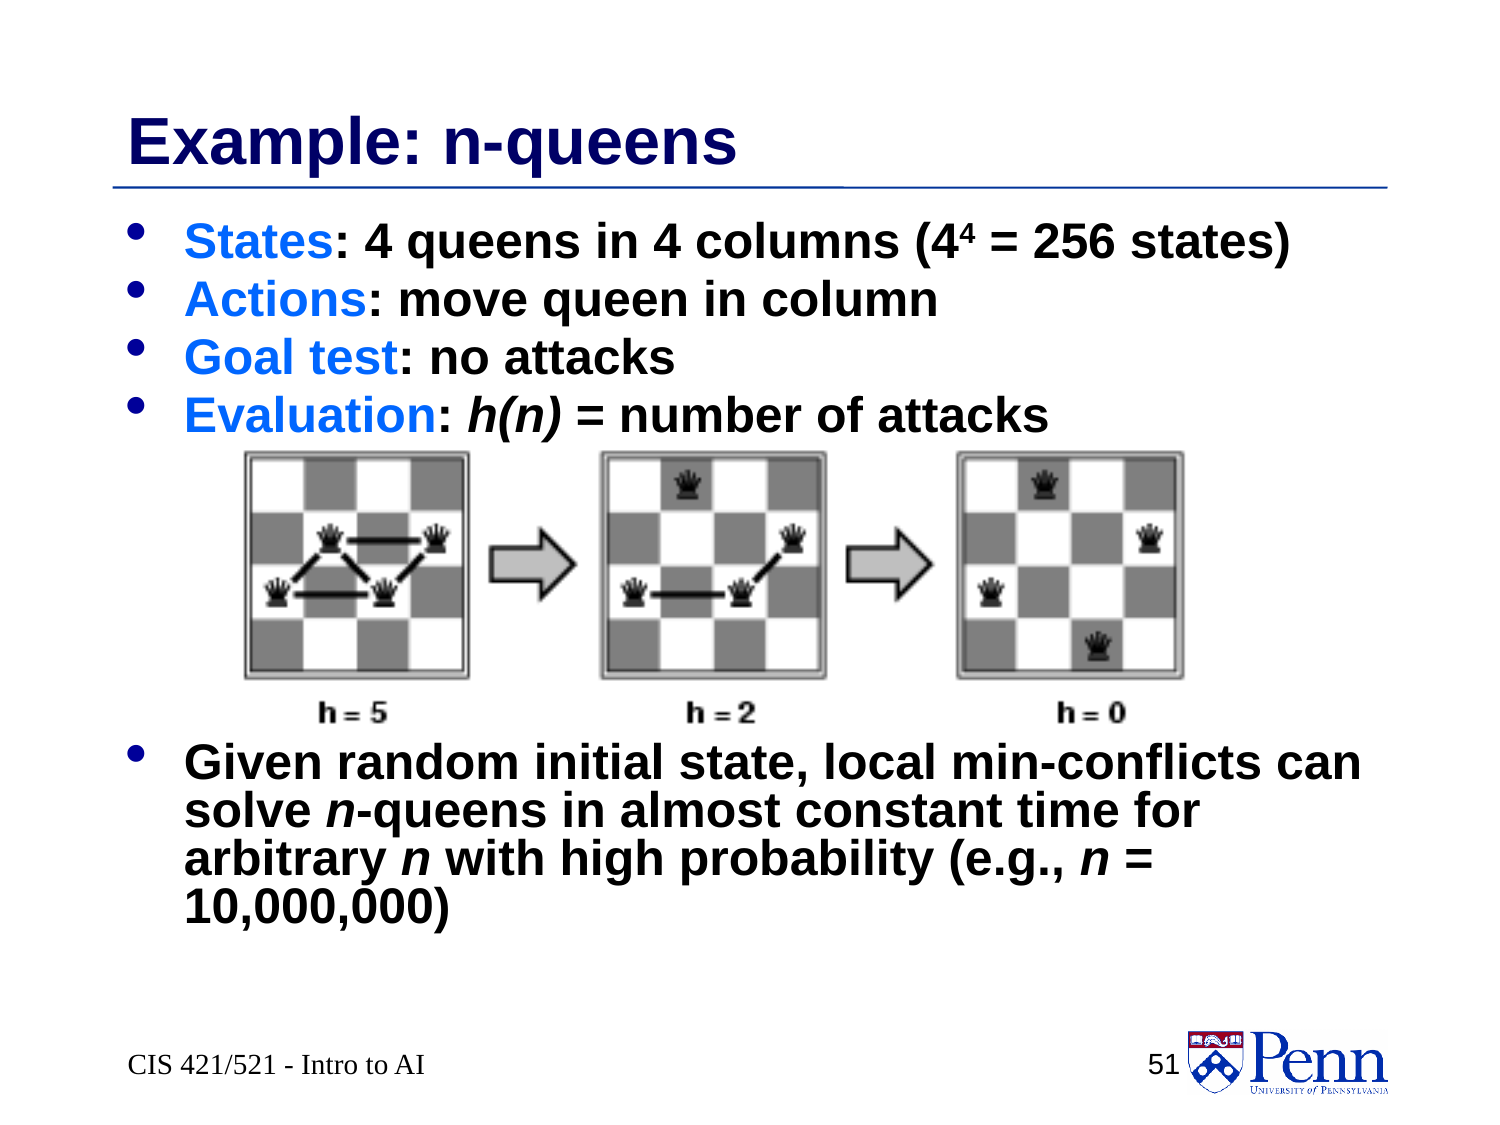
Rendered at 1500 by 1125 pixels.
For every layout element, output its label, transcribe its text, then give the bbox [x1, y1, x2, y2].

picture [237, 449, 1188, 740]
list States: 4 queens in 4 columns (44 = 256 states) Actions: move queen in column Goal test: no attacks Evaluation: h(n) = number of attacks Given random initial state, local min-conflicts can solve n-queens in almost constant time for arbitrary n with high probability (e.g., n = 10,000,000) [112, 212, 1388, 963]
slide_number CIS 421/521 - Intro to AI [112, 1024, 501, 1101]
title Example: n-queens [112, 99, 1388, 176]
slide_number 51 [1074, 1024, 1388, 1101]
